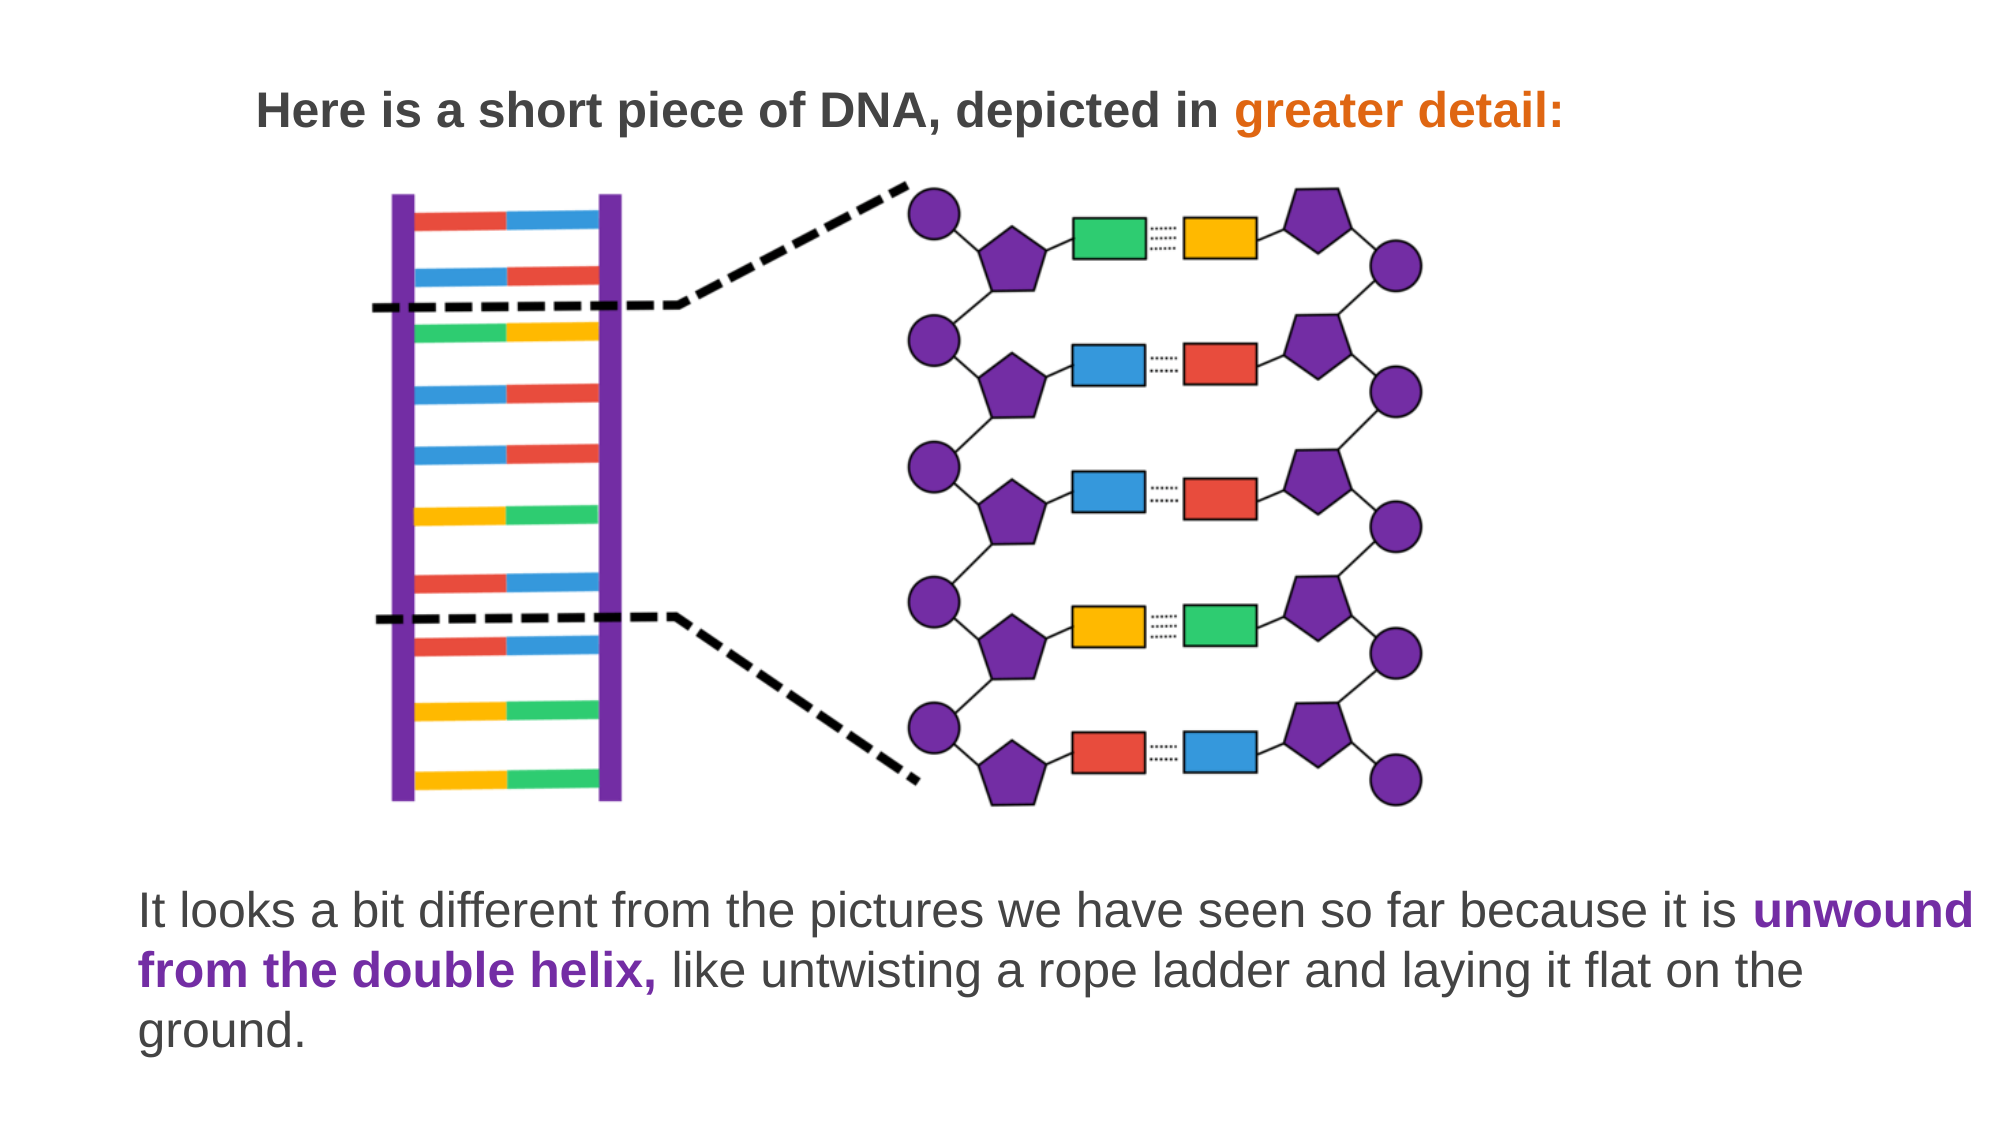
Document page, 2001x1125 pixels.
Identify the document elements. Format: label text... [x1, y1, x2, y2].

text_box Here is a short piece of DNA, depicted in greater detail: [54, 69, 1767, 145]
text_box It looks a bit different from the pictures we have seen so far because it is unwound from the double helix, like untwisting a rope ladder and laying it flat on the ground. [122, 870, 2000, 1066]
picture [337, 179, 1428, 815]
